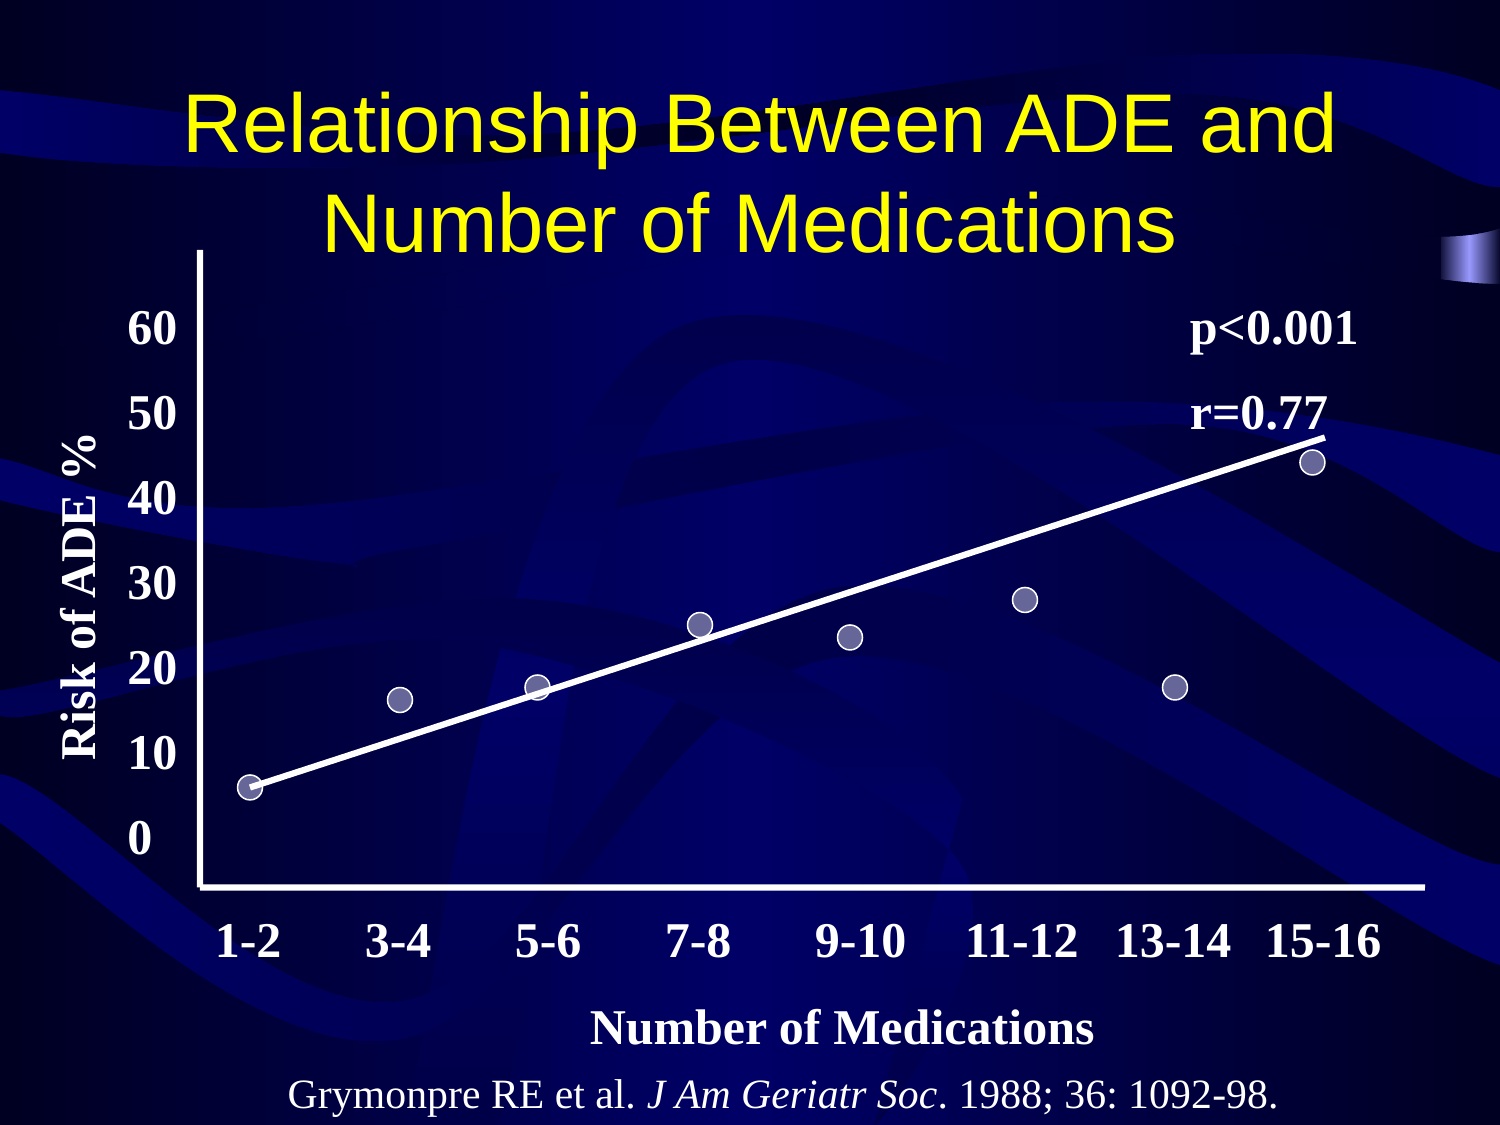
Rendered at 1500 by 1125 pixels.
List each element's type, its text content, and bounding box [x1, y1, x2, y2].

text_box [687, 612, 713, 638]
text_box Number of Medications [574, 987, 1113, 1059]
text_box 60 50 40 30 20 10 0 [112, 287, 225, 873]
text_box p<0.001 r=0.77 [1174, 287, 1463, 448]
text_box [1012, 587, 1038, 613]
text_box [1299, 450, 1325, 475]
text_box [387, 687, 413, 713]
text_box [525, 675, 550, 700]
title Relationship Between ADE and Number of Medications [112, 75, 1388, 263]
text_box 1-2 3-4 5-6 7-8 9-10 11-12 13-14 15-16 [199, 899, 1400, 975]
text_box Risk of ADE % [37, 375, 113, 775]
text_box [837, 624, 863, 650]
text_box Grymonpre RE et al. J Am Geriatr Soc. 1988; 36: 1092-98. [273, 1059, 1294, 1125]
text_box [237, 774, 263, 800]
text_box [1162, 675, 1188, 700]
